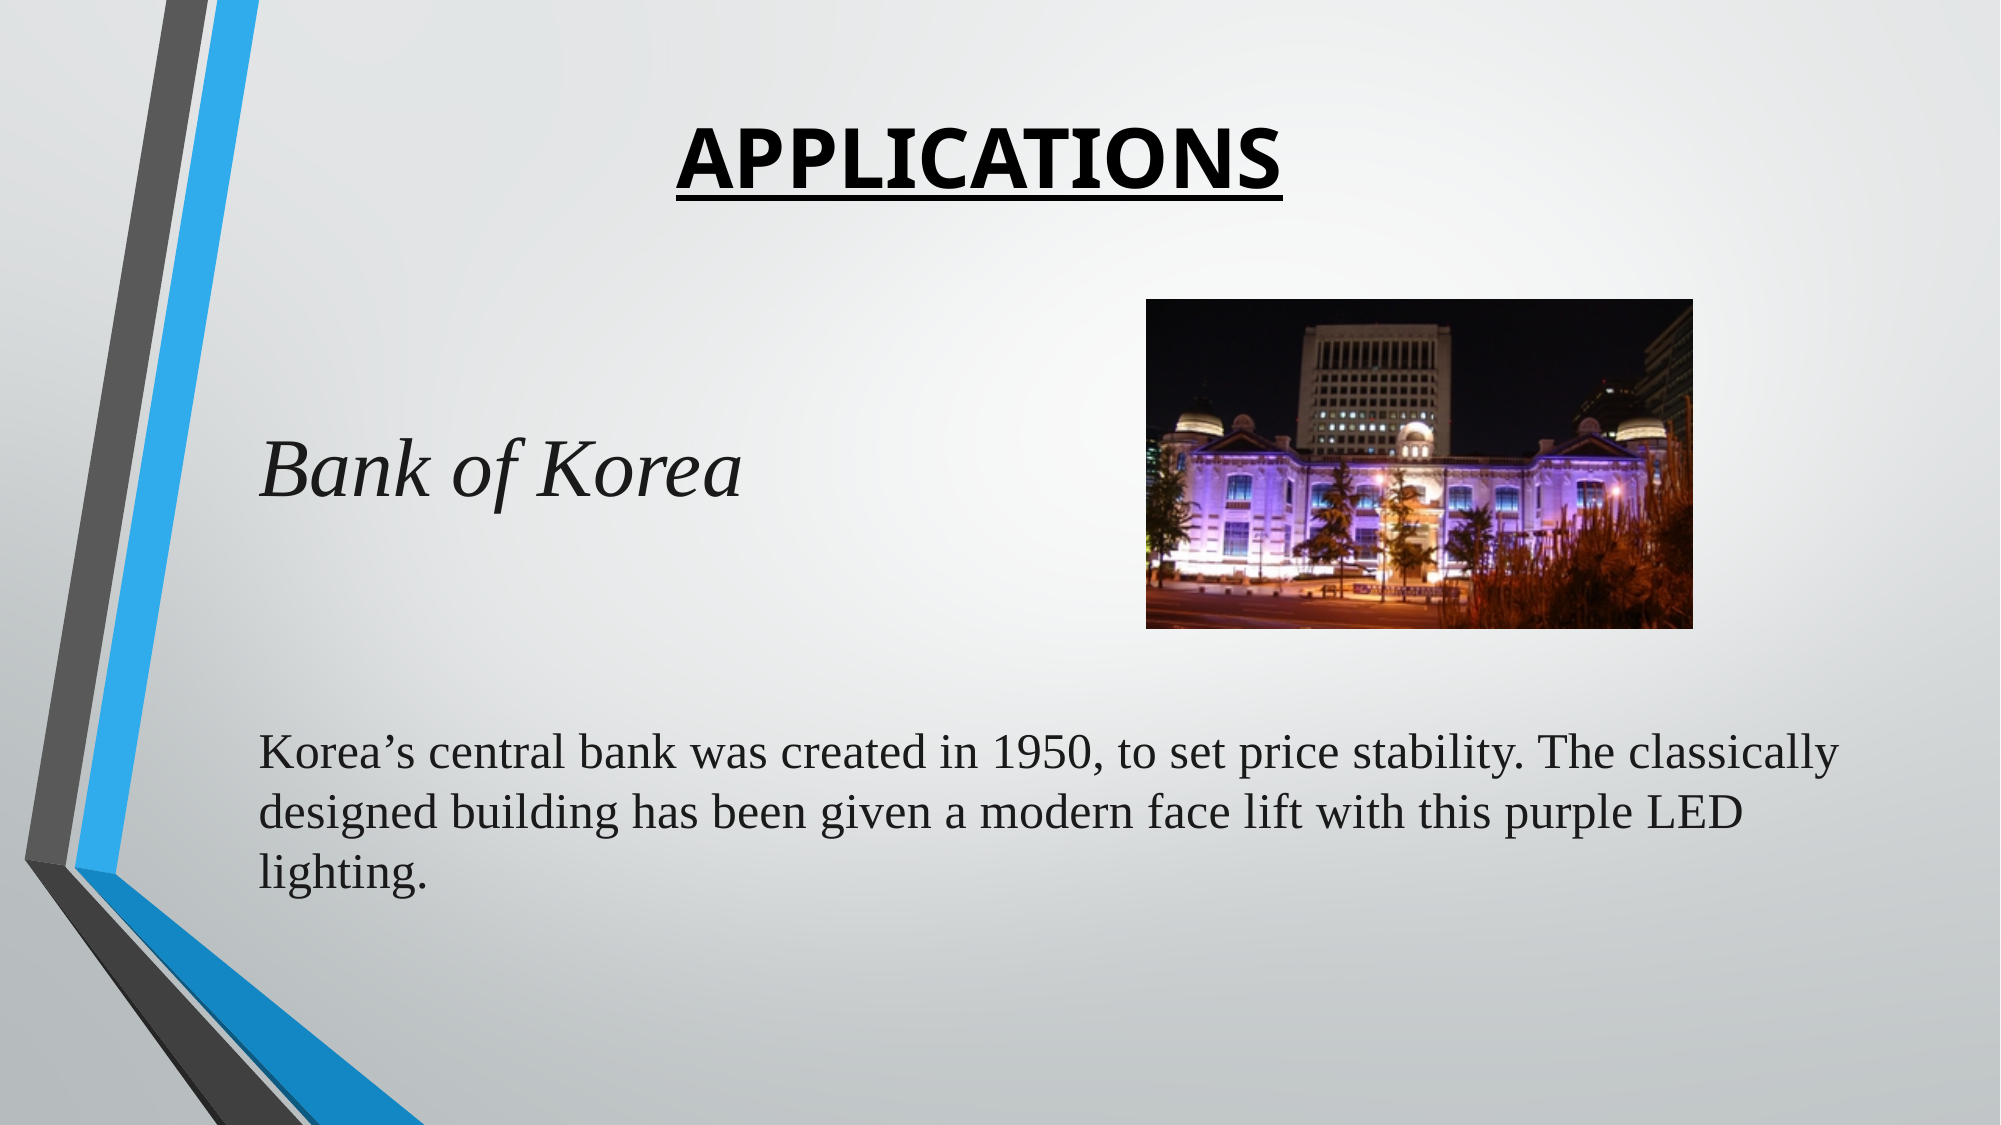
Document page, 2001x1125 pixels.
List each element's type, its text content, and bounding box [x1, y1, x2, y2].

picture [1145, 298, 1693, 630]
list Korea’s central bank was created in 1950, to set price stability. The classically designed building has been given a modern face lift with this purple LED lighting. [243, 606, 1887, 950]
text_box APPLICATIONS [341, 11, 1618, 299]
title Bank of Korea [243, 319, 836, 606]
